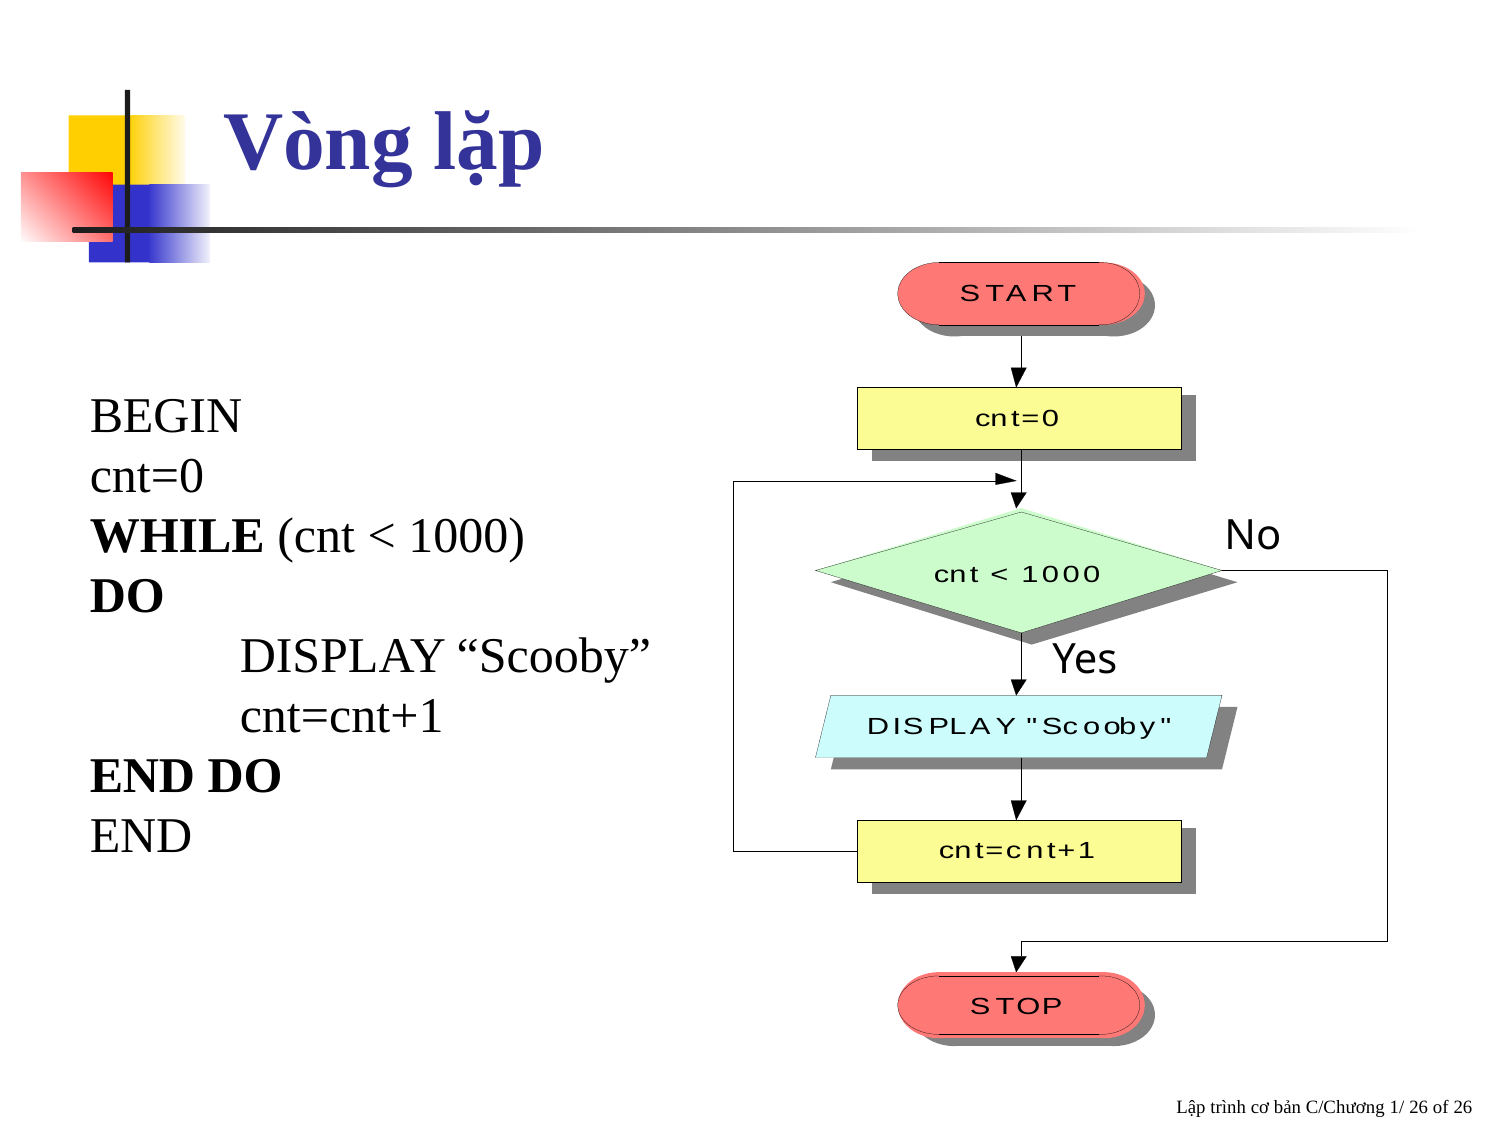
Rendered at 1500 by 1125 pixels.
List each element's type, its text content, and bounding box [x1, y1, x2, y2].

text_box BEGIN cnt=0 WHILE (cnt < 1000) DO DISPLAY “Scooby” cnt=cnt+1 END DO END [75, 374, 700, 870]
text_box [712, 262, 1413, 1051]
footer Lập trình cơ bản C/Chương 1/ 26 of 26 [575, 1050, 1488, 1125]
title Vòng lặp [187, 75, 1338, 194]
